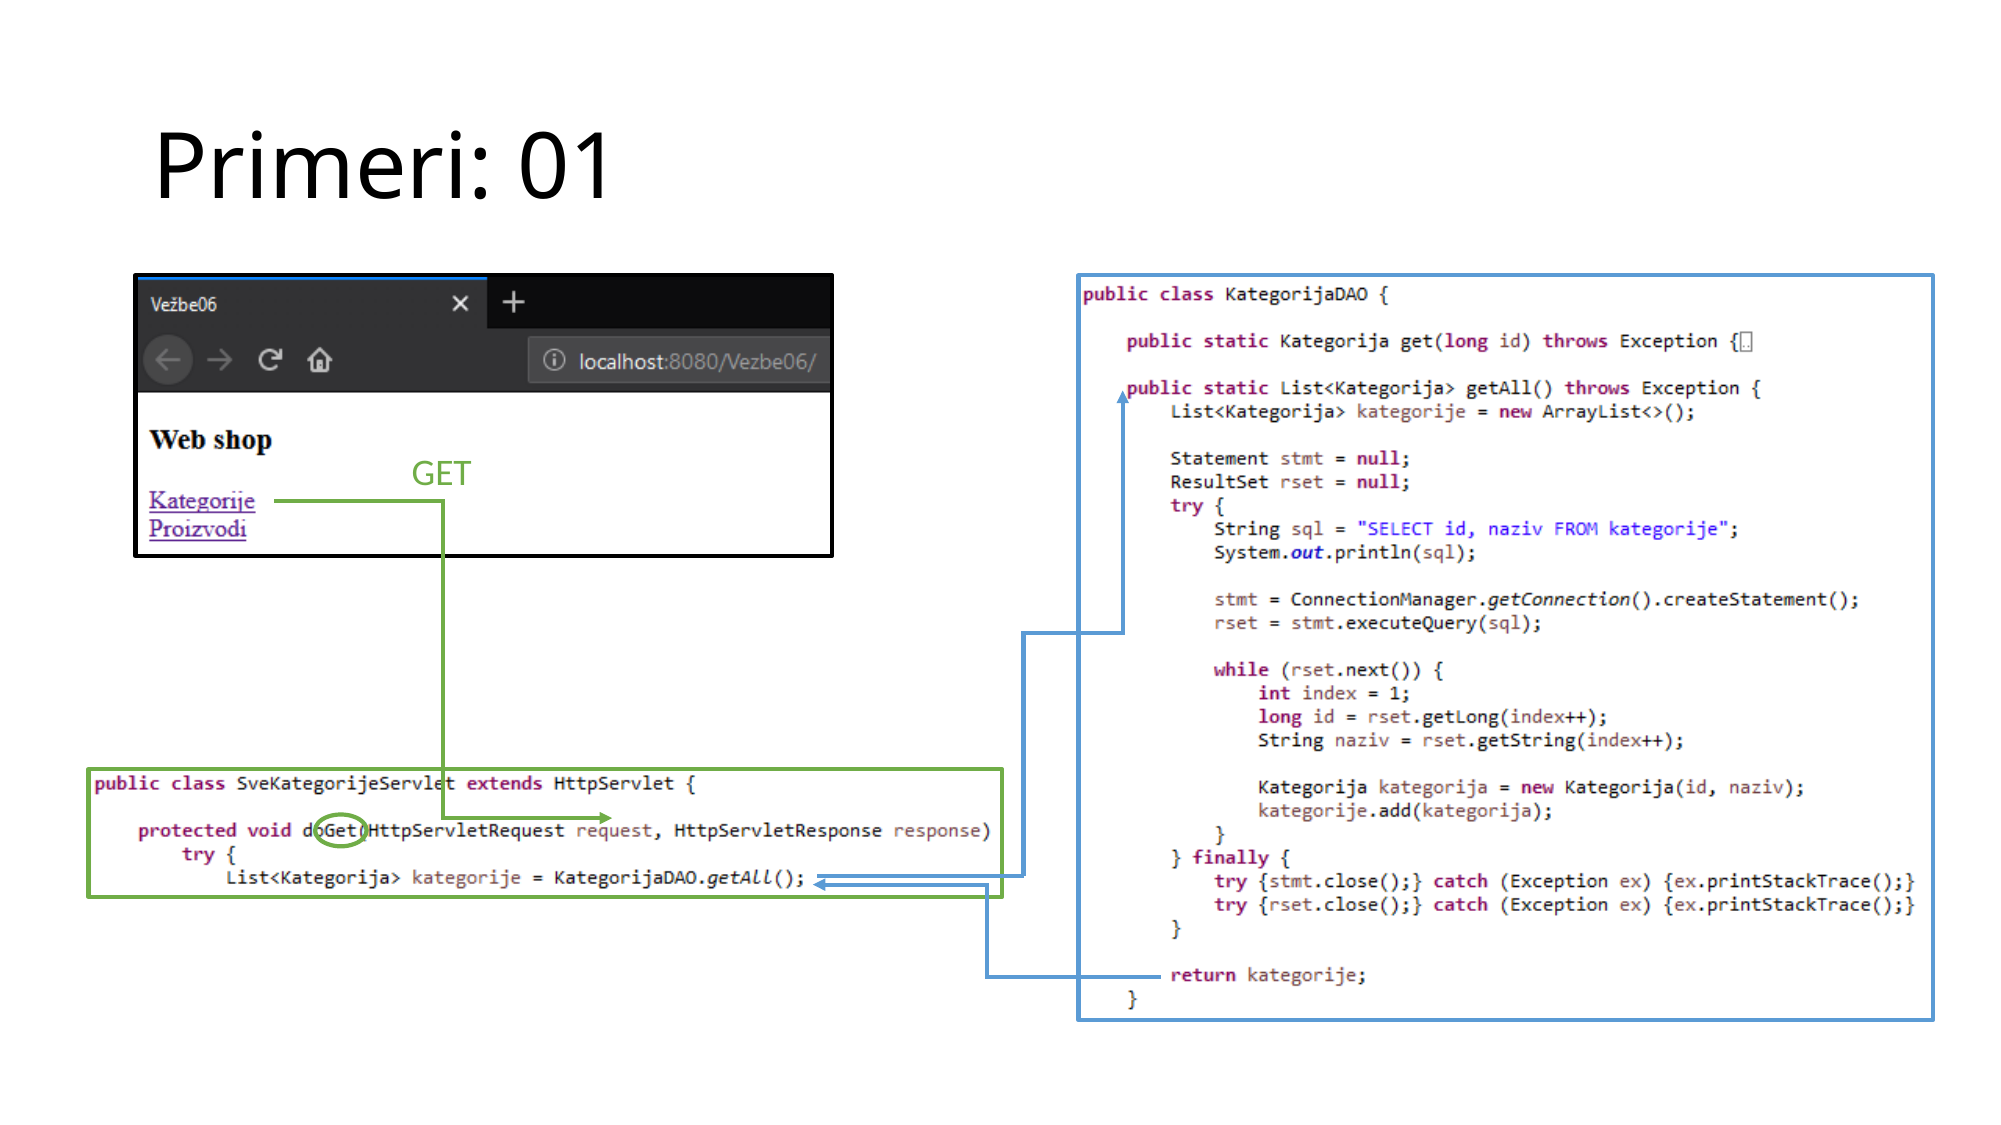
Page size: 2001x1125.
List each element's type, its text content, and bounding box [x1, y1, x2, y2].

picture [90, 771, 1000, 895]
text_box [274, 500, 613, 819]
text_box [812, 884, 1161, 978]
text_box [830, 583, 1316, 683]
title Primeri: 01 [137, 59, 1863, 278]
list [137, 277, 830, 554]
picture [1080, 277, 1931, 1019]
